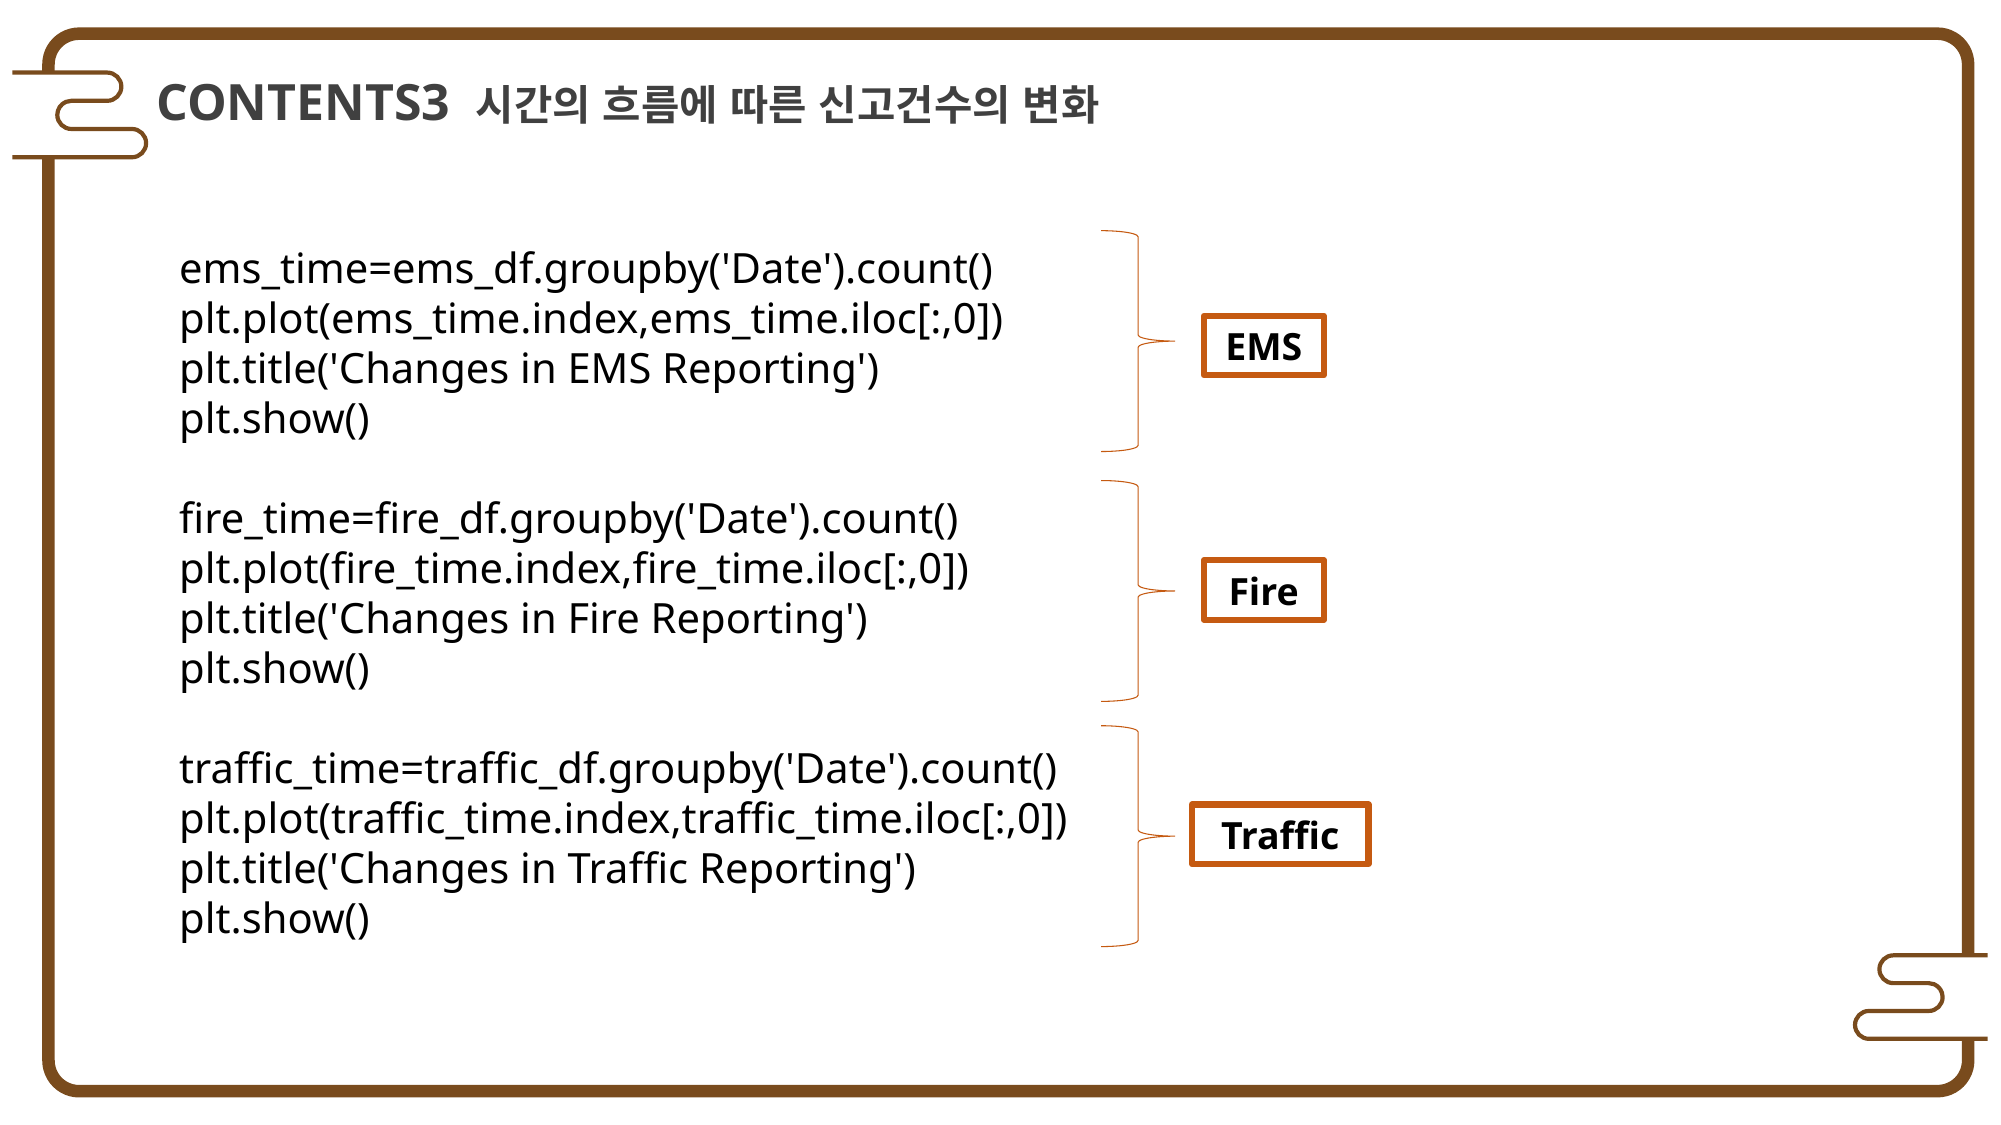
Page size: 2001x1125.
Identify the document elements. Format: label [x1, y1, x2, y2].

text_box [0, 0, 2000, 1125]
